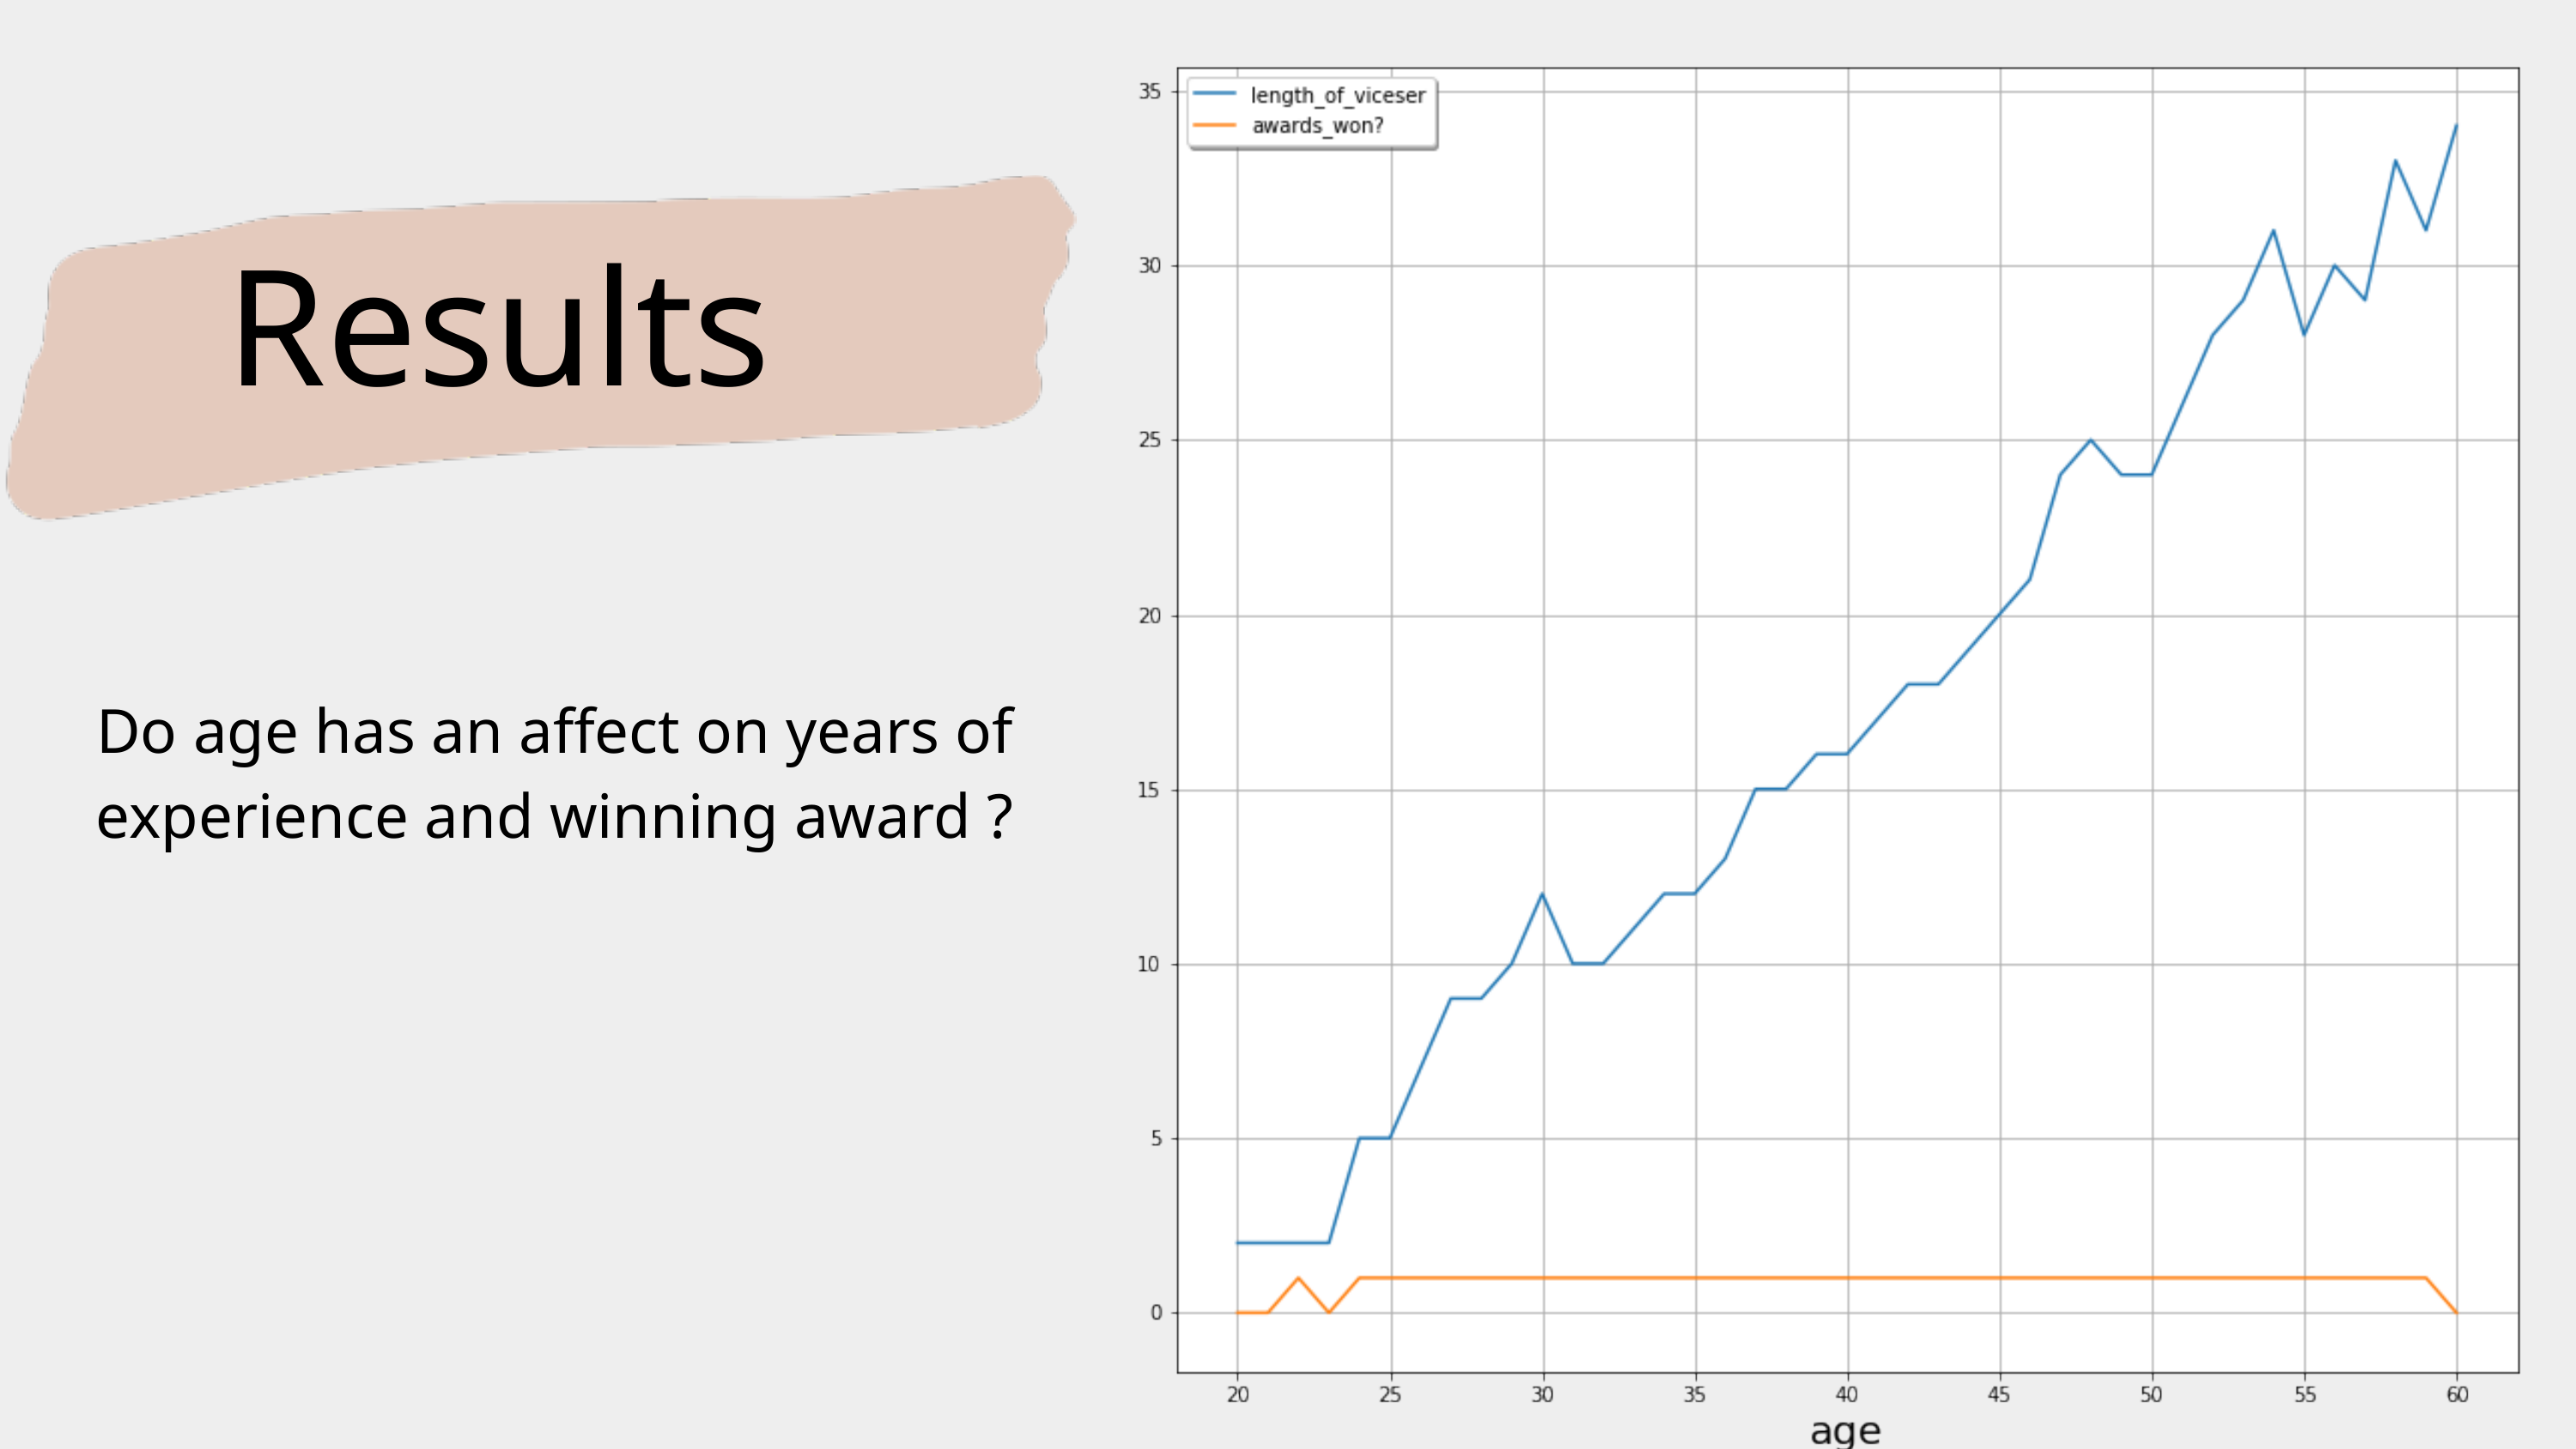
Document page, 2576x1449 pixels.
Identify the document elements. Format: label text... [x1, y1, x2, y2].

text_box Do age has an affect on years of experience and winning award ? [0, 680, 956, 936]
picture [0, 0, 2576, 1449]
